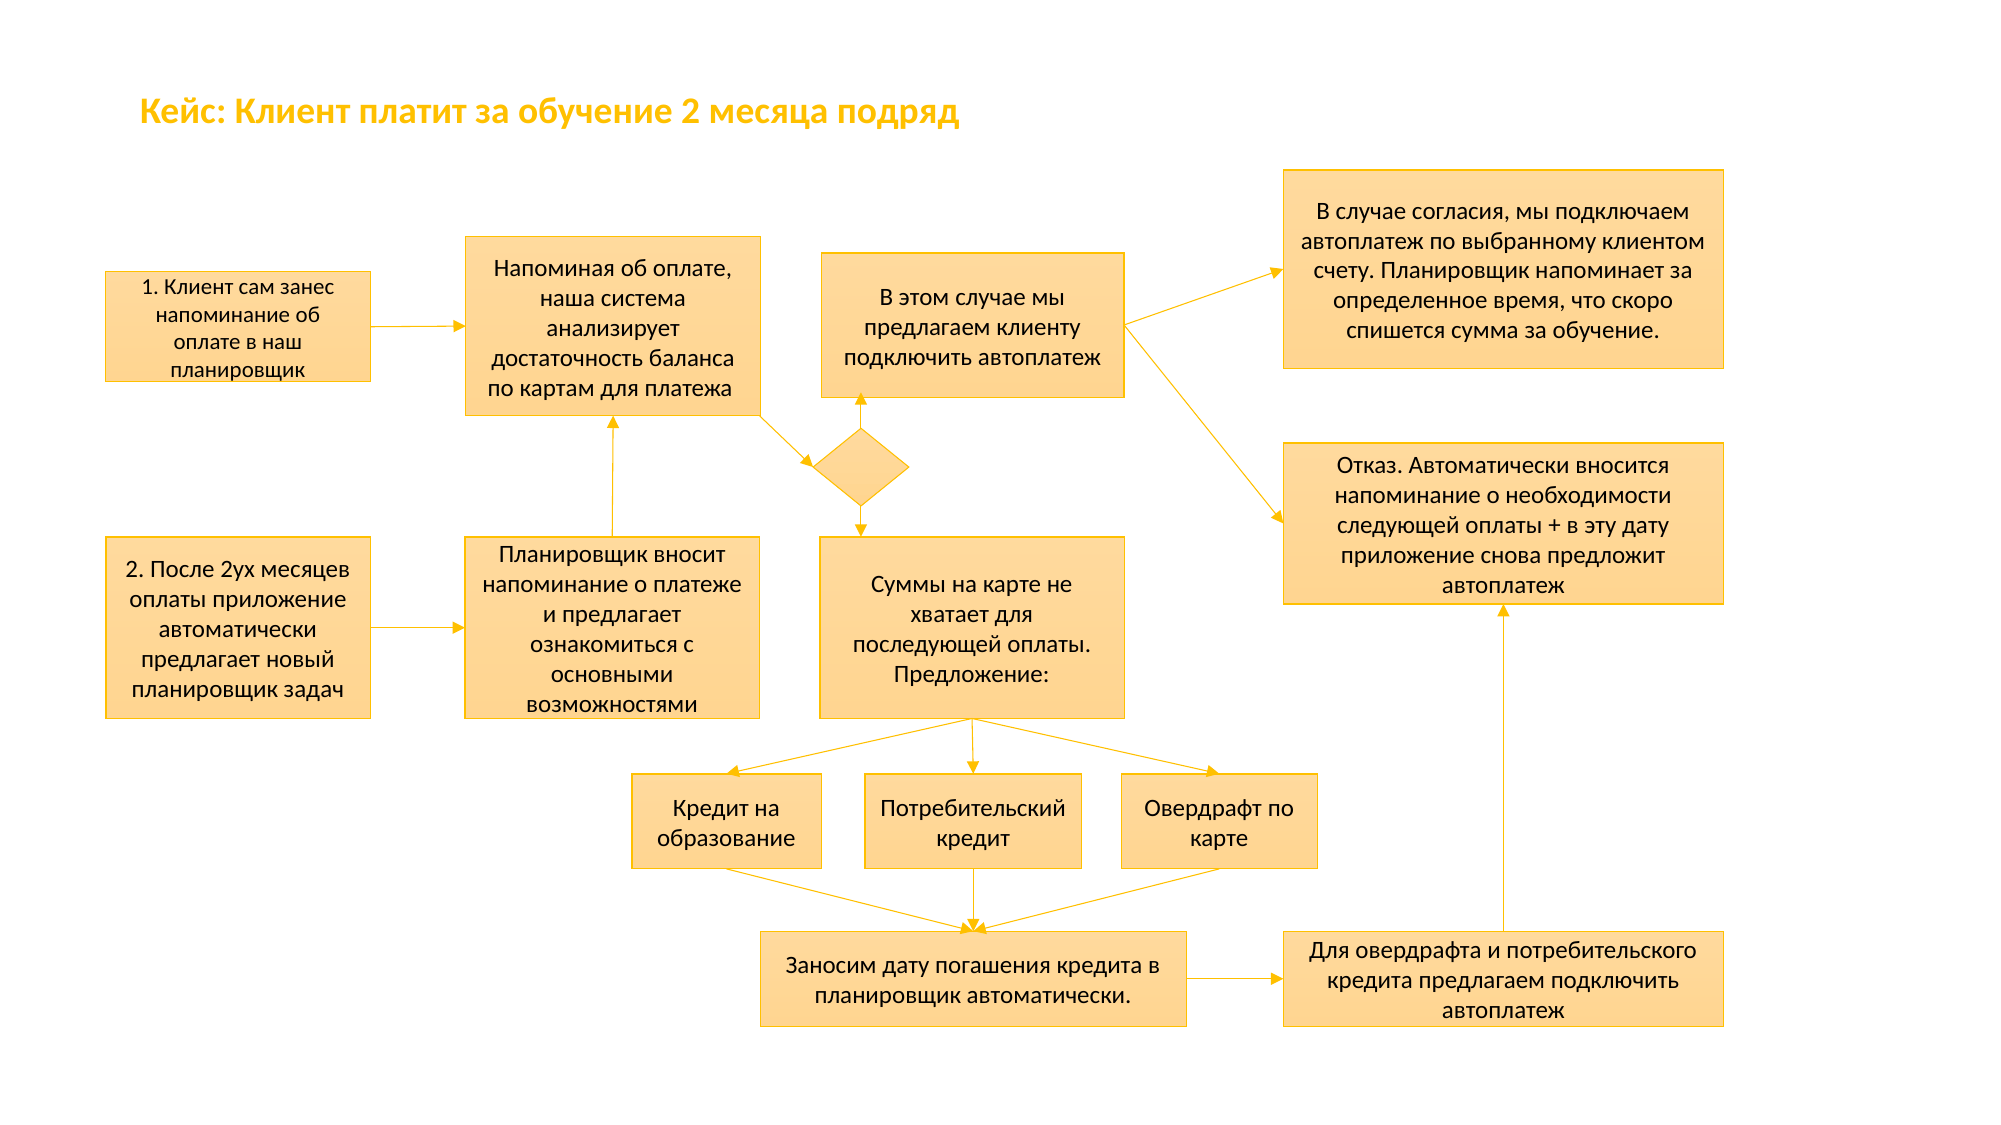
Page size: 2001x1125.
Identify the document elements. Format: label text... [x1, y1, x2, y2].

text_box 1. Клиент сам занес напоминание об оплате в наш планировщик [105, 271, 371, 382]
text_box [1124, 324, 1284, 524]
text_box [974, 868, 1220, 932]
text_box Напоминая об оплате, наша система анализирует достаточность баланса по картам для платежа [465, 236, 761, 416]
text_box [973, 718, 1220, 774]
text_box Для овердрафта и потребительского кредита предлагаем подключить автоплатеж [1283, 931, 1724, 1027]
text_box Планировщик вносит напоминание о платеже и предлагает ознакомиться с основными возможностями [464, 536, 760, 719]
text_box В этом случае мы предлагаем клиенту подключить автоплатеж [821, 252, 1125, 398]
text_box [726, 868, 974, 932]
text_box В случае согласия, мы подключаем автоплатеж по выбранному клиентом счету. Планировщик напоминает за определенное время, что скоро спишется сумма за обучение. [1283, 169, 1724, 369]
text_box [813, 427, 910, 507]
text_box 2. После 2ух месяцев оплаты приложение автоматически предлагает новый планировщик задач [105, 536, 371, 719]
text_box Потребительский кредит [864, 774, 1082, 868]
text_box Заносим дату погашения кредита в планировщик автоматически. [760, 932, 1187, 1027]
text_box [759, 415, 813, 467]
text_box Отказ. Автоматически вносится напоминание о необходимости следующей оплаты + в эту дату приложение снова предложит автоплатеж [1283, 442, 1724, 605]
text_box Кредит на образование [631, 773, 822, 869]
text_box Кейс: Клиент платит за обучение 2 месяца подряд [125, 78, 1300, 139]
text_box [726, 718, 973, 774]
text_box Овердрафт по карте [1121, 773, 1318, 869]
text_box Суммы на карте не хватает для последующей оплаты. Предложение: [819, 536, 1125, 718]
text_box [1124, 268, 1284, 324]
